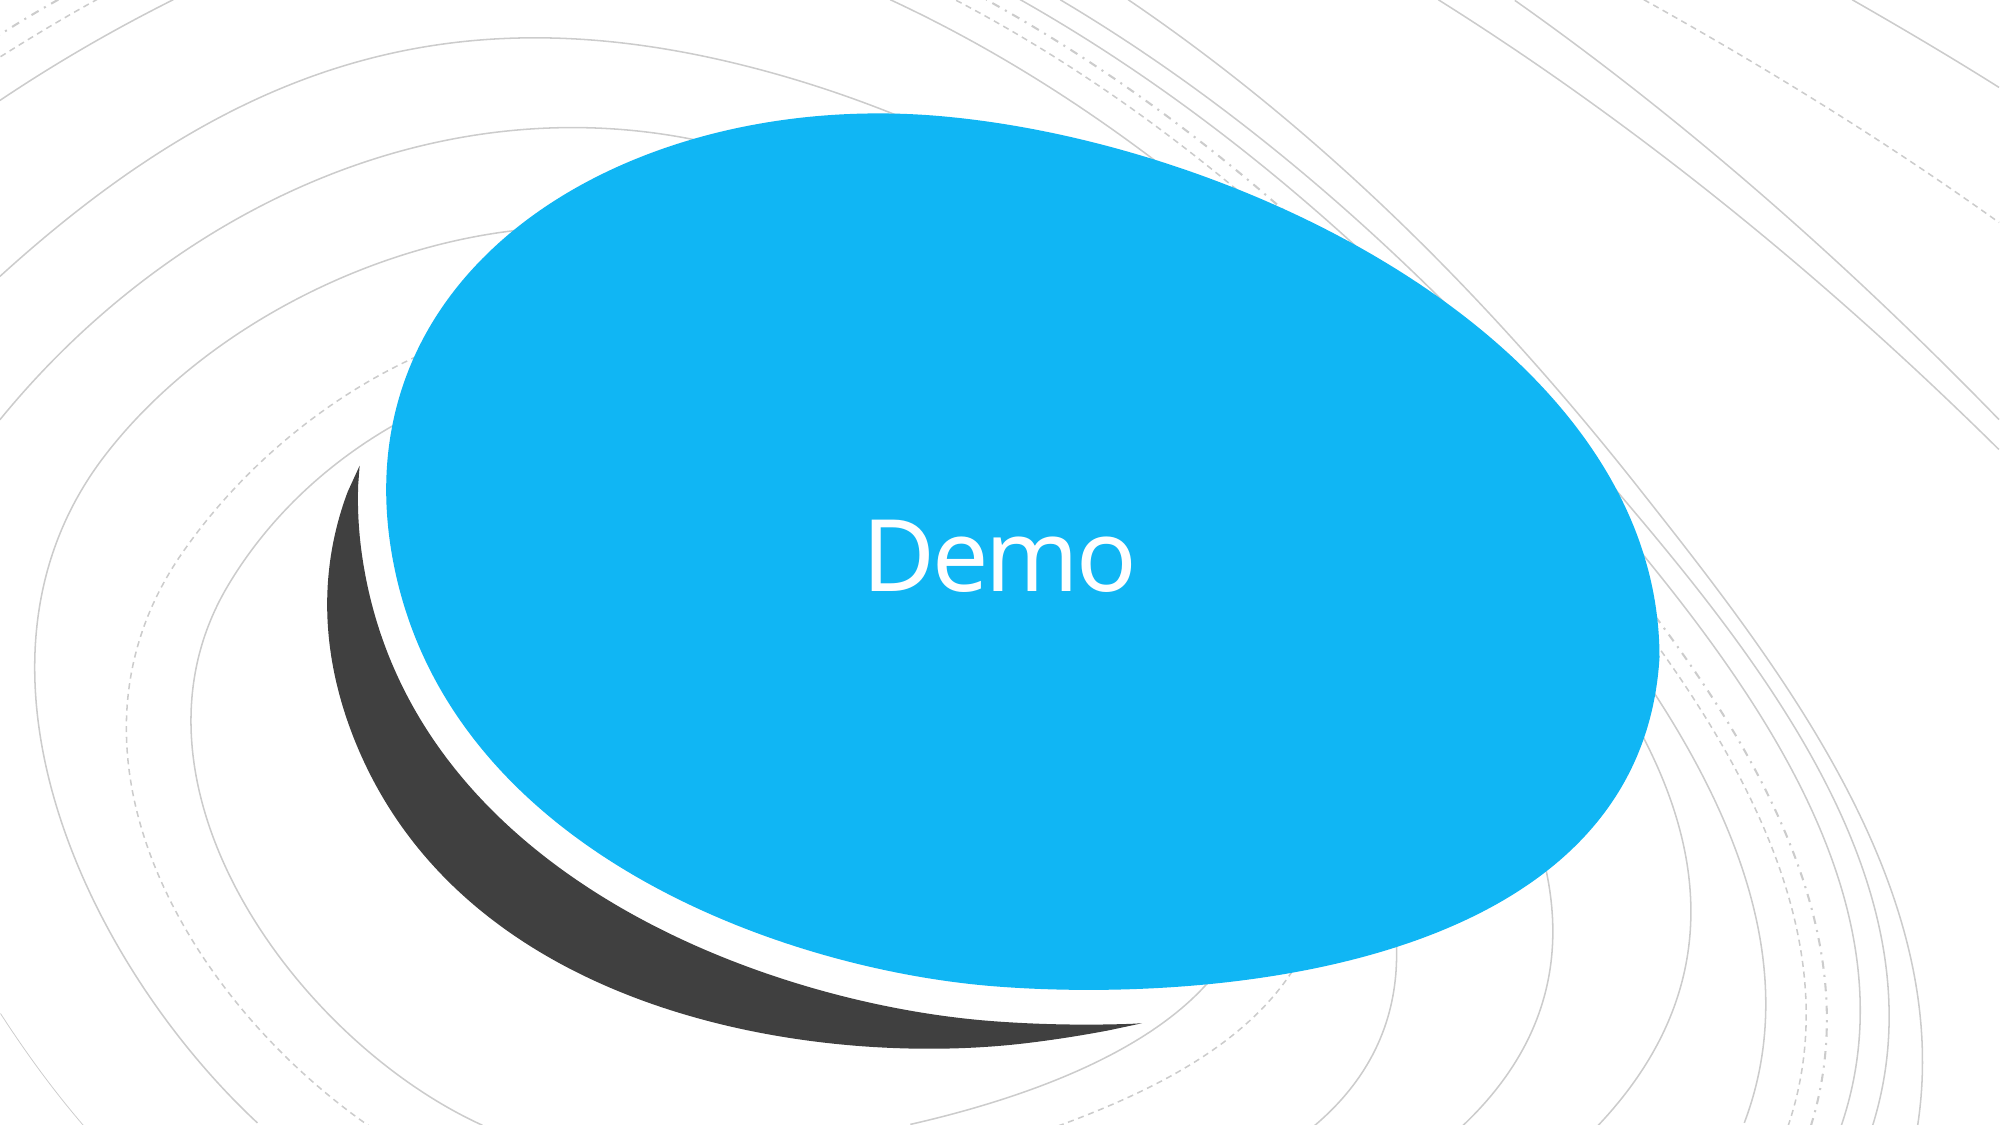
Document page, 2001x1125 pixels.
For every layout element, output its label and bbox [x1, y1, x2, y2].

text_box [0, 0, 2000, 1125]
